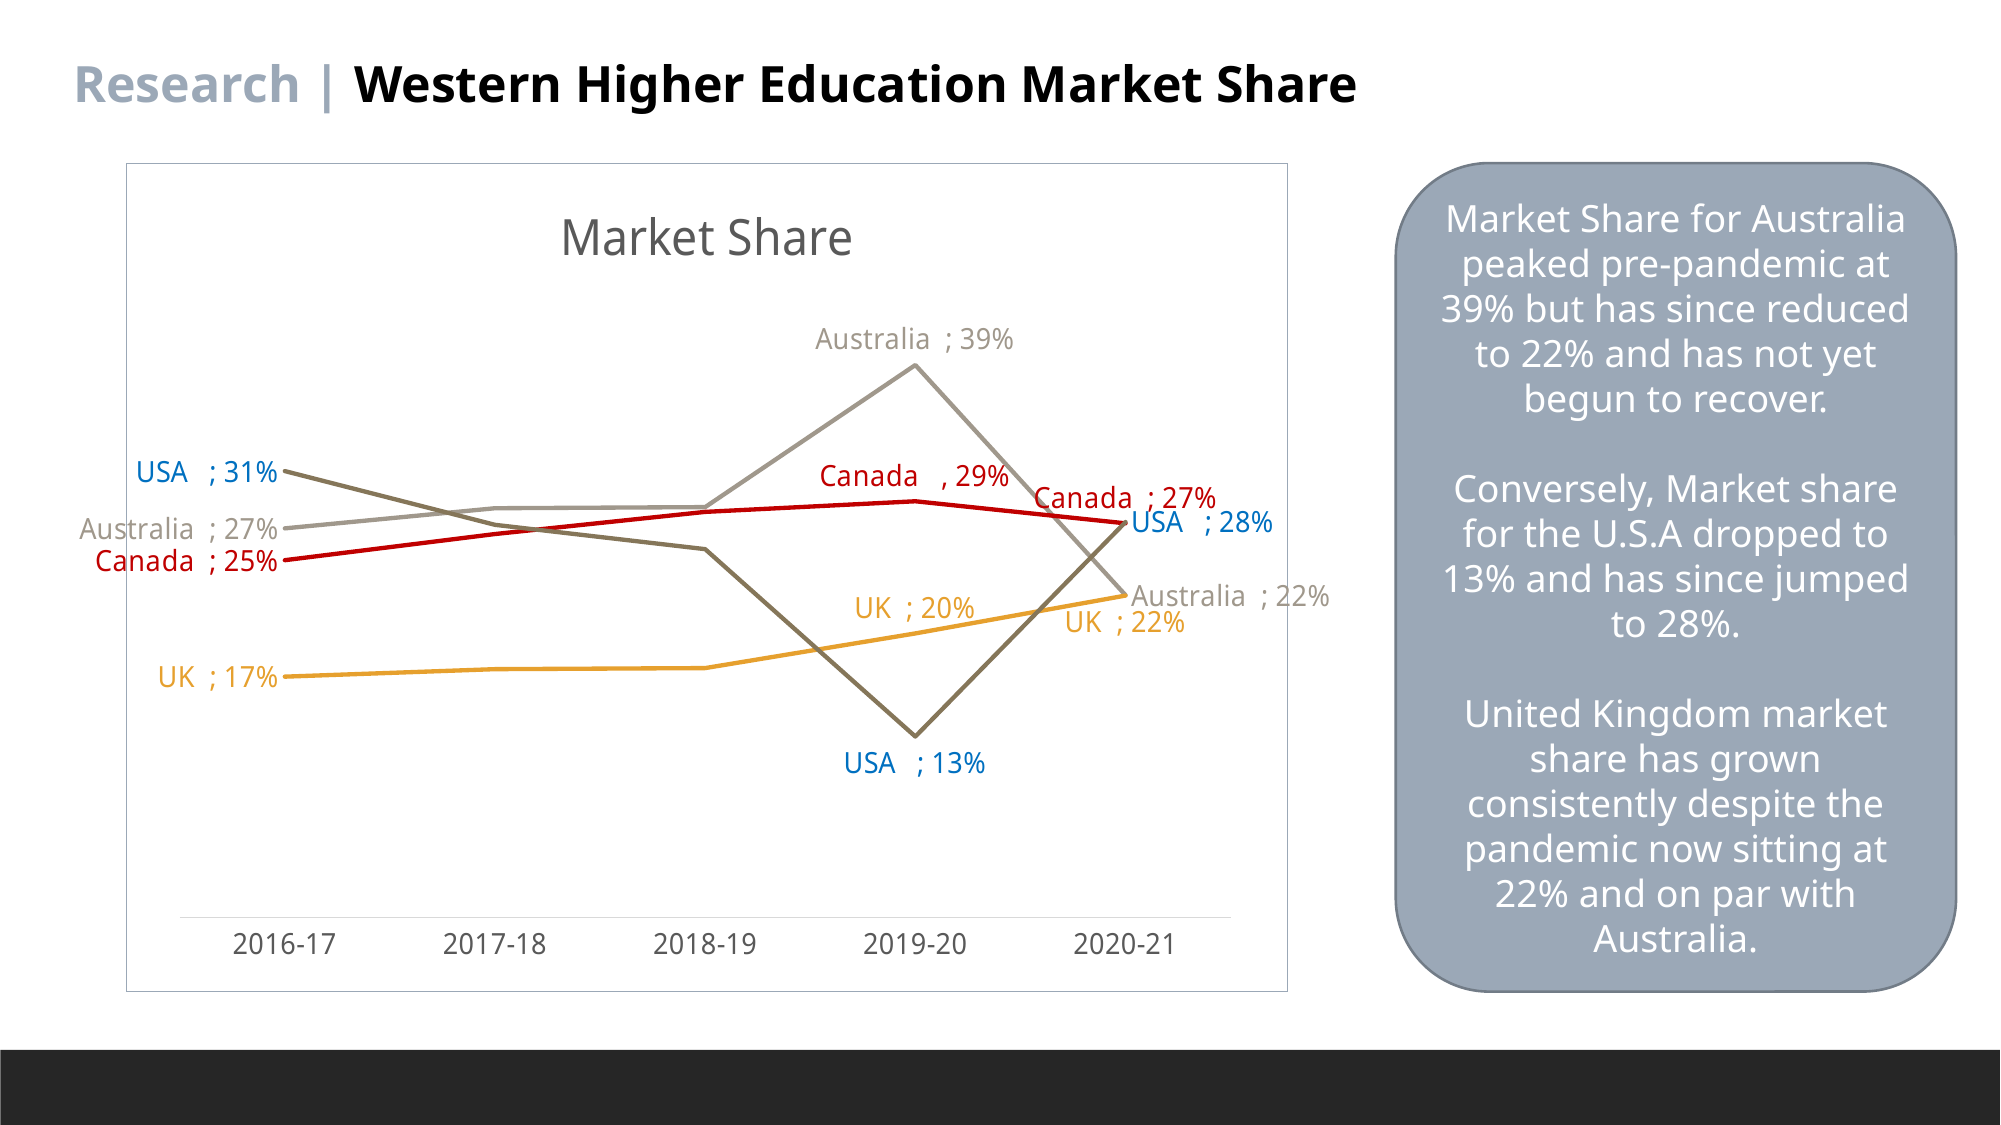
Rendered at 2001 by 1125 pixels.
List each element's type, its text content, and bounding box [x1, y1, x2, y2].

text_box Market Share for Australia peaked pre-pandemic at 39% but has since reduced to 22% and has not yet begun to recover. Conversely, Market share for the U.S.A dropped to 13% and has since jumped to 28%. United Kingdom market share has grown consistently despite the pandemic now sitting at 22% and on par with Australia. [1394, 161, 1958, 993]
text_box Research | Western Higher Education Market Share [43, 39, 1694, 228]
chart [78, 162, 1332, 993]
